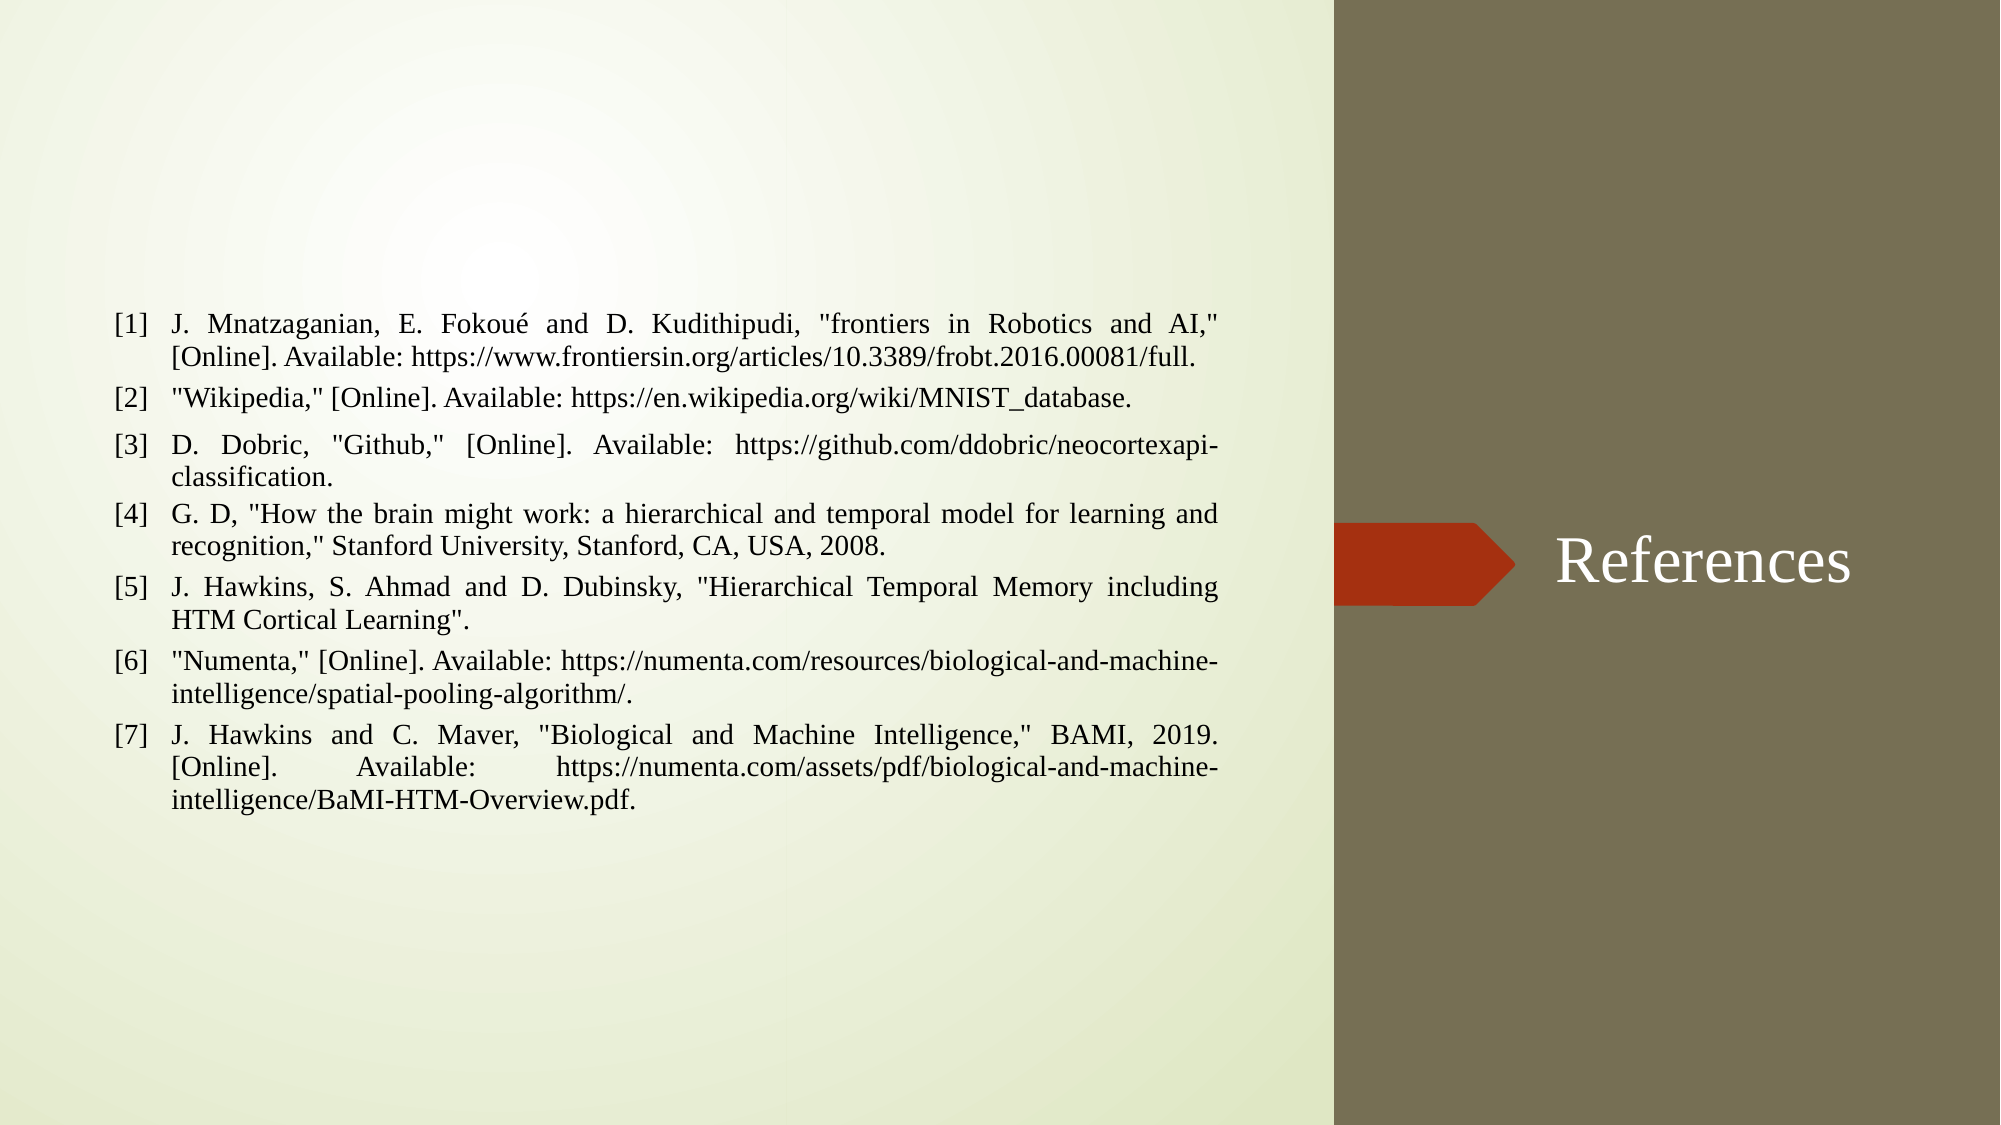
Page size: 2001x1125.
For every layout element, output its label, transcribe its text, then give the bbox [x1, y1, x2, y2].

table_cell [6] [101, 643, 169, 717]
table_cell "Numenta," [Online]. Available: https://numenta.com/resources/biological-and-machine-intelligence/spatial-pooling-algorithm/. [169, 643, 1222, 717]
table_cell J. Hawkins, S. Ahmad and D. Dubinsky, "Hierarchical Temporal Memory including HTM Cortical Learning". [169, 569, 1222, 643]
text_box [0, 0, 785, 1125]
table_cell J. Hawkins and C. Maver, "Biological and Machine Intelligence," BAMI, 2019. [Online]. Available: https://numenta.com/assets/pdf/biological-and-machine-intelligence/BaMI-HTM-Overview.pdf. [169, 717, 1222, 818]
title References [1540, 508, 1944, 1006]
table_cell [5] [101, 569, 169, 643]
text_box [1333, 0, 2000, 1125]
table_cell G. D, "How the brain might work: a hierarchical and temporal model for learning and recognition," Stanford University, Stanford, CA, USA, 2008. [169, 495, 1222, 569]
table_cell D. Dobric, "Github," [Online]. Available: https://github.com/ddobric/neocortexapi-classification. [169, 426, 1222, 495]
table_cell "Wikipedia," [Online]. Available: https://en.wikipedia.org/wiki/MNIST_database. [169, 380, 1222, 426]
table_header J. Mnatzaganian, E. Fokoué and D. Kudithipudi, "frontiers in Robotics and AI," [Online]. Available: https://www.frontiersin.org/articles/10.3389/frobt.2016.00081/full. [169, 306, 1222, 380]
text_box [1334, 522, 1516, 606]
table_cell [4] [101, 495, 169, 569]
table_cell [2] [101, 380, 169, 426]
table_cell [7] [101, 717, 169, 818]
text_box [785, 0, 1333, 1125]
table_header [1] [101, 306, 169, 380]
table_cell [3] [101, 426, 169, 495]
